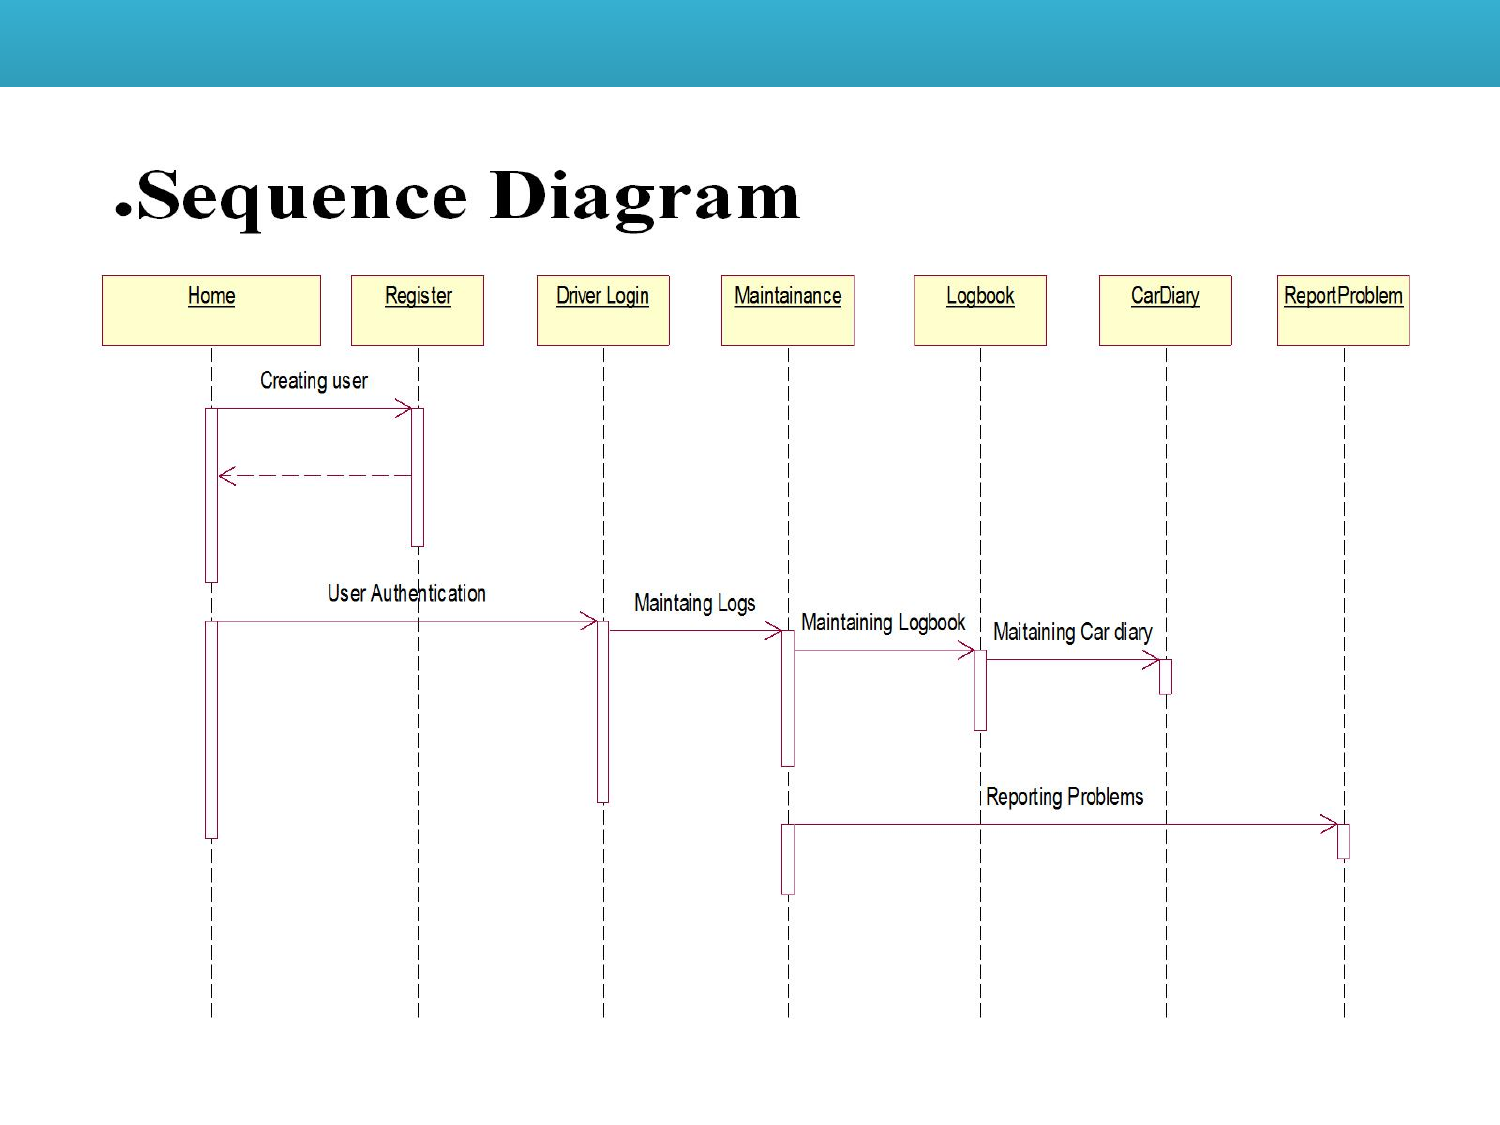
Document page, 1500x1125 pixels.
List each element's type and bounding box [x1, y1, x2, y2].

picture [0, 87, 1500, 1051]
text_box [0, 0, 1500, 87]
